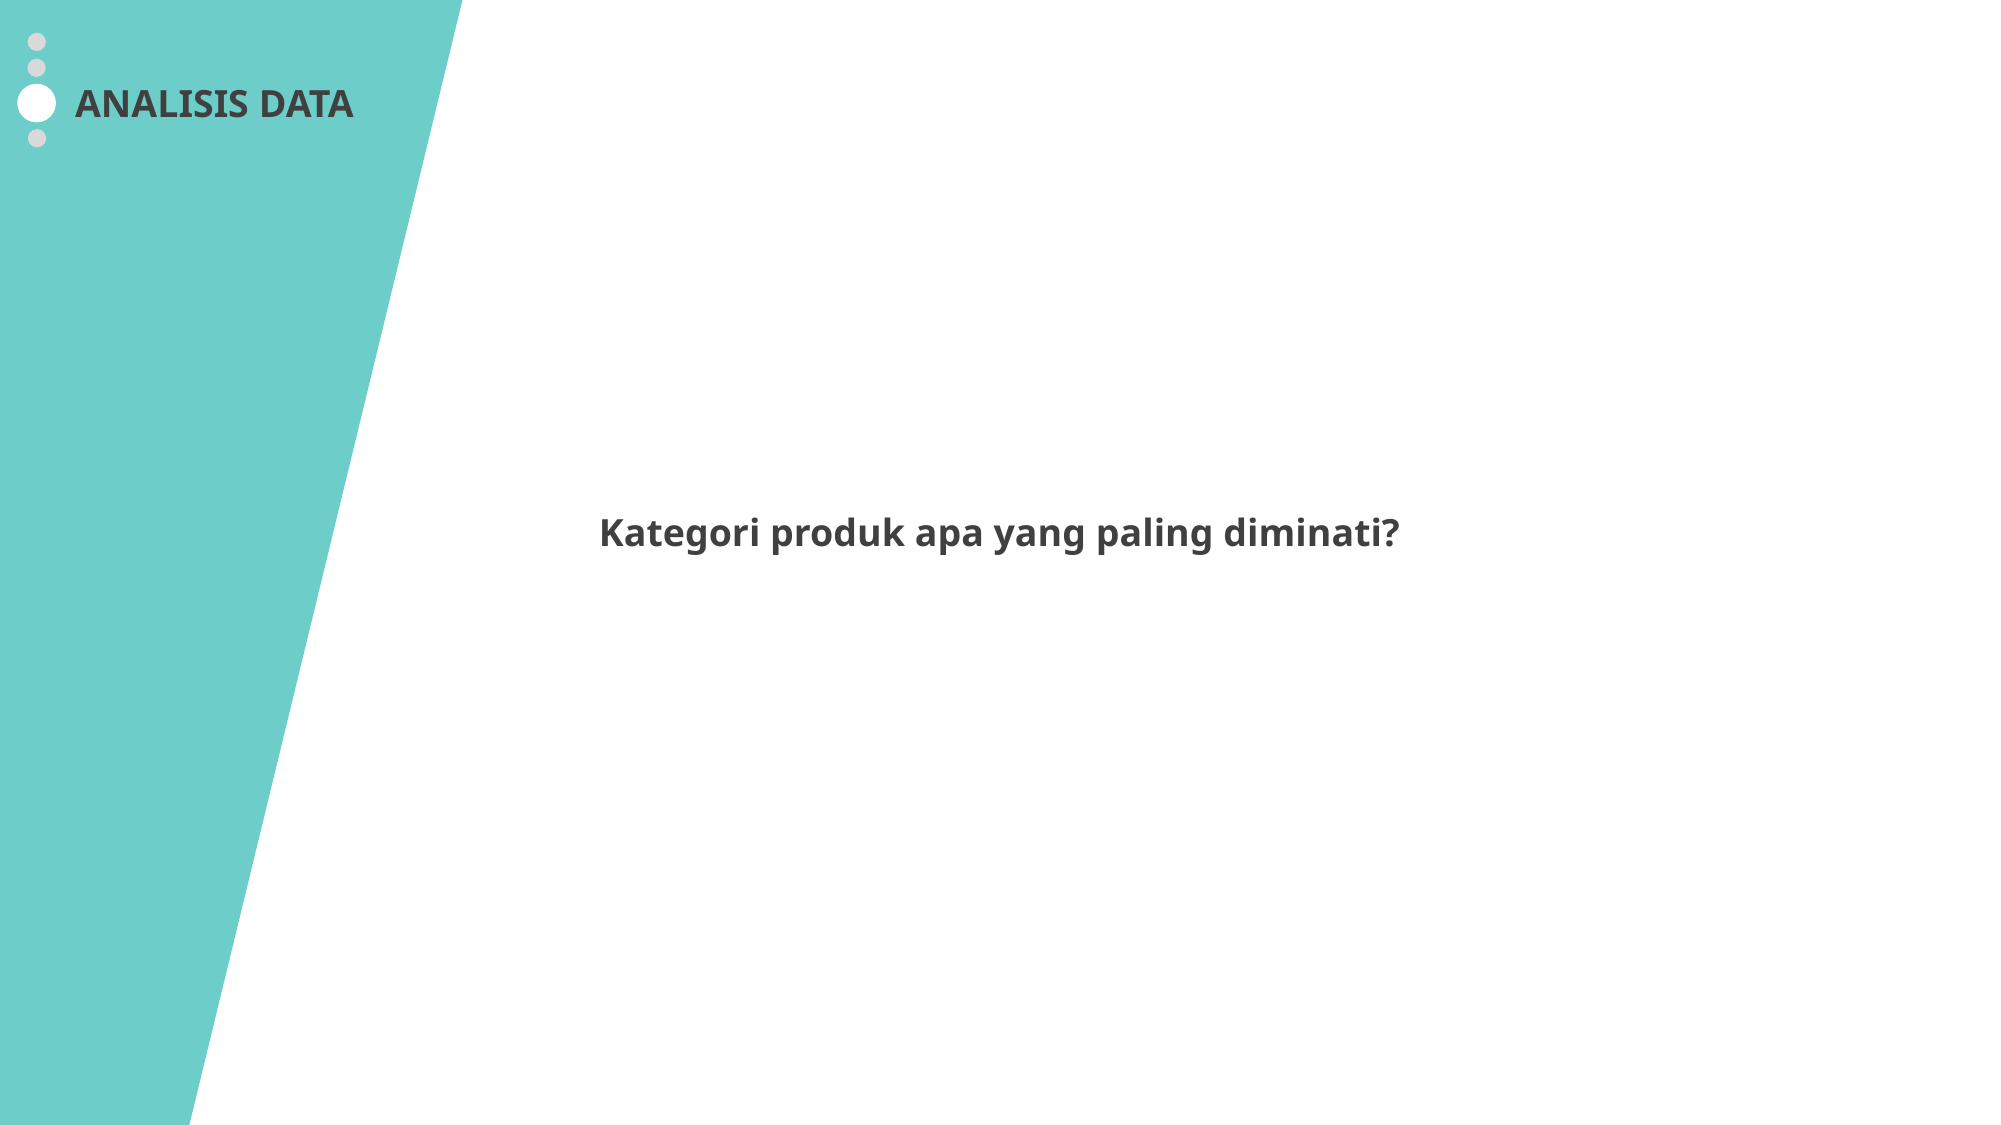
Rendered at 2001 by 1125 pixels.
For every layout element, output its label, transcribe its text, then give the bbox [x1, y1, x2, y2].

text_box [0, 0, 464, 1125]
text_box [26, 57, 47, 79]
text_box [16, 82, 57, 124]
text_box [26, 31, 48, 53]
text_box [26, 127, 48, 149]
text_box ANALISIS DATA [60, 72, 370, 133]
text_box Kategori produk apa yang paling diminati? [131, 501, 1869, 562]
